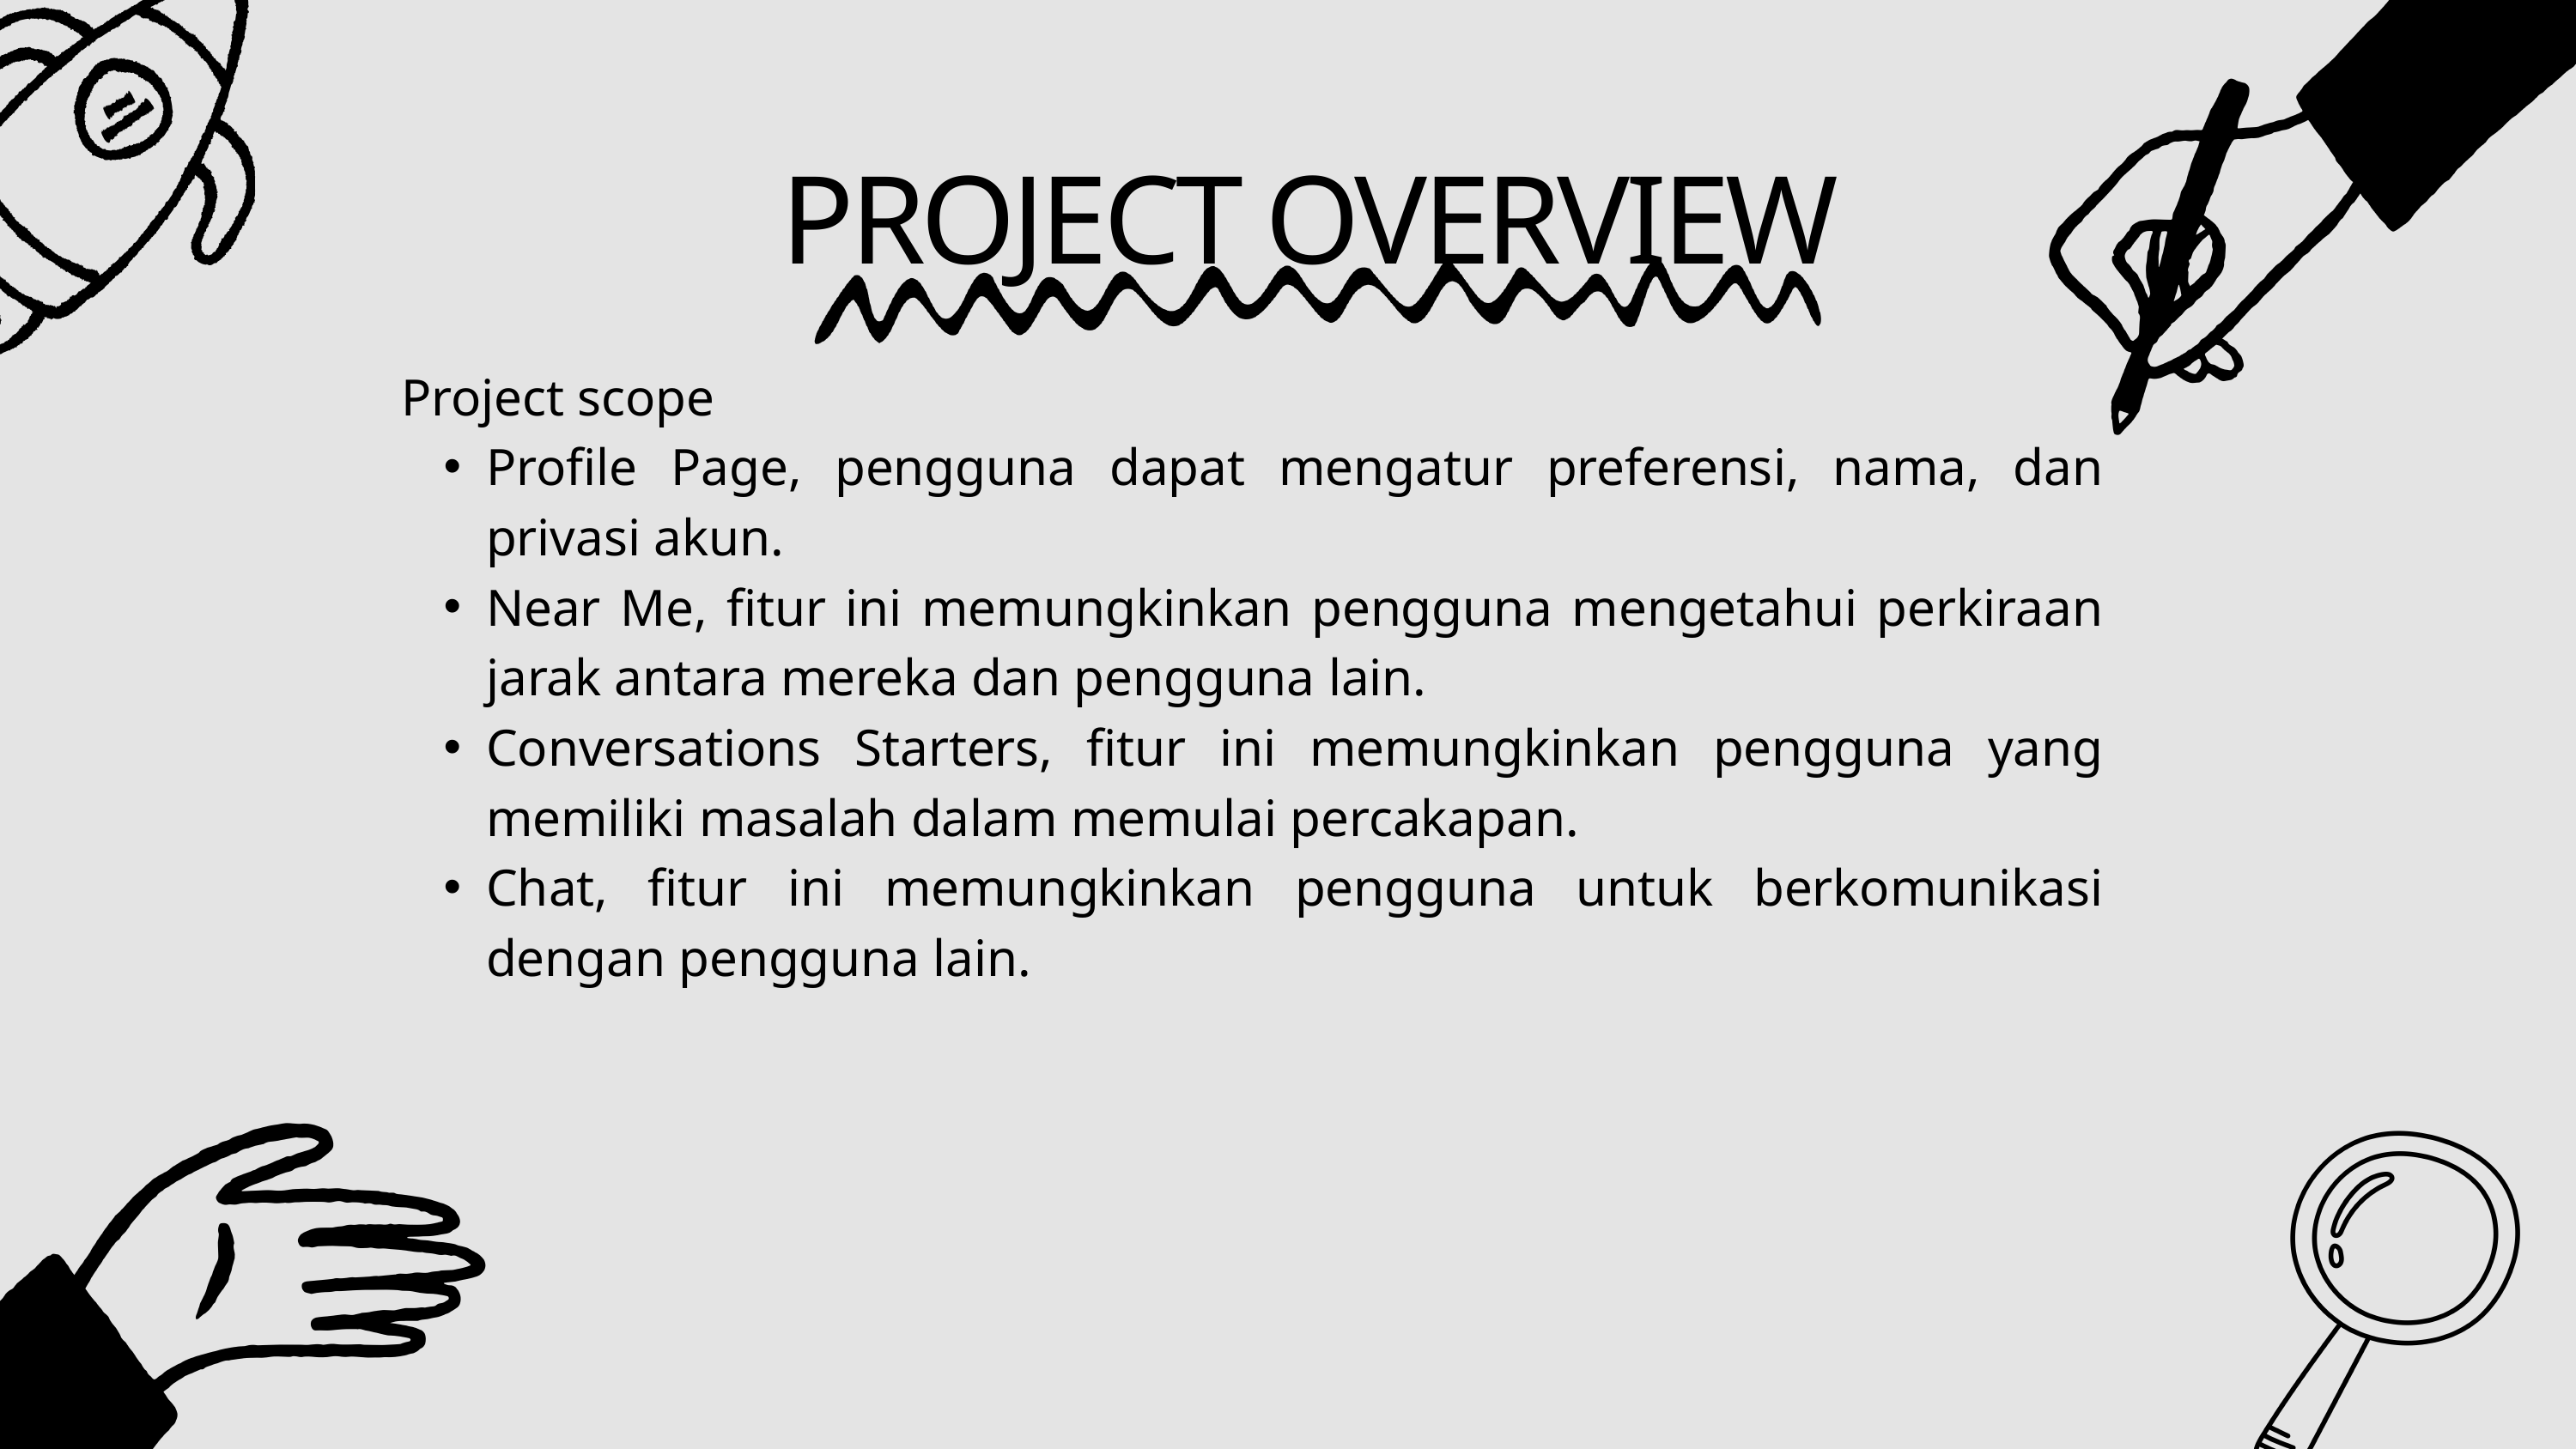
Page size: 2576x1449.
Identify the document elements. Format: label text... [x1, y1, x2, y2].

text_box [2253, 1130, 2524, 1449]
text_box [0, 0, 256, 378]
text_box PROJECT OVERVIEW [626, 147, 1994, 289]
text_box [2049, 0, 2576, 435]
text_box [0, 1123, 487, 1449]
text_box Project scope Profile Page, pengguna dapat mengatur preferensi, nama, dan privasi akun. Near Me, fitur ini memungkinkan pengguna mengetahui perkiraan jarak antara mereka dan pengguna lain. Conversations Starters, fitur ini memungkinkan pengguna yang memiliki masalah dalam memulai percakapan. Chat, fitur ini memungkinkan pengguna untuk berkomunikasi dengan pengguna lain. [401, 355, 2104, 1057]
text_box [794, 203, 1826, 355]
